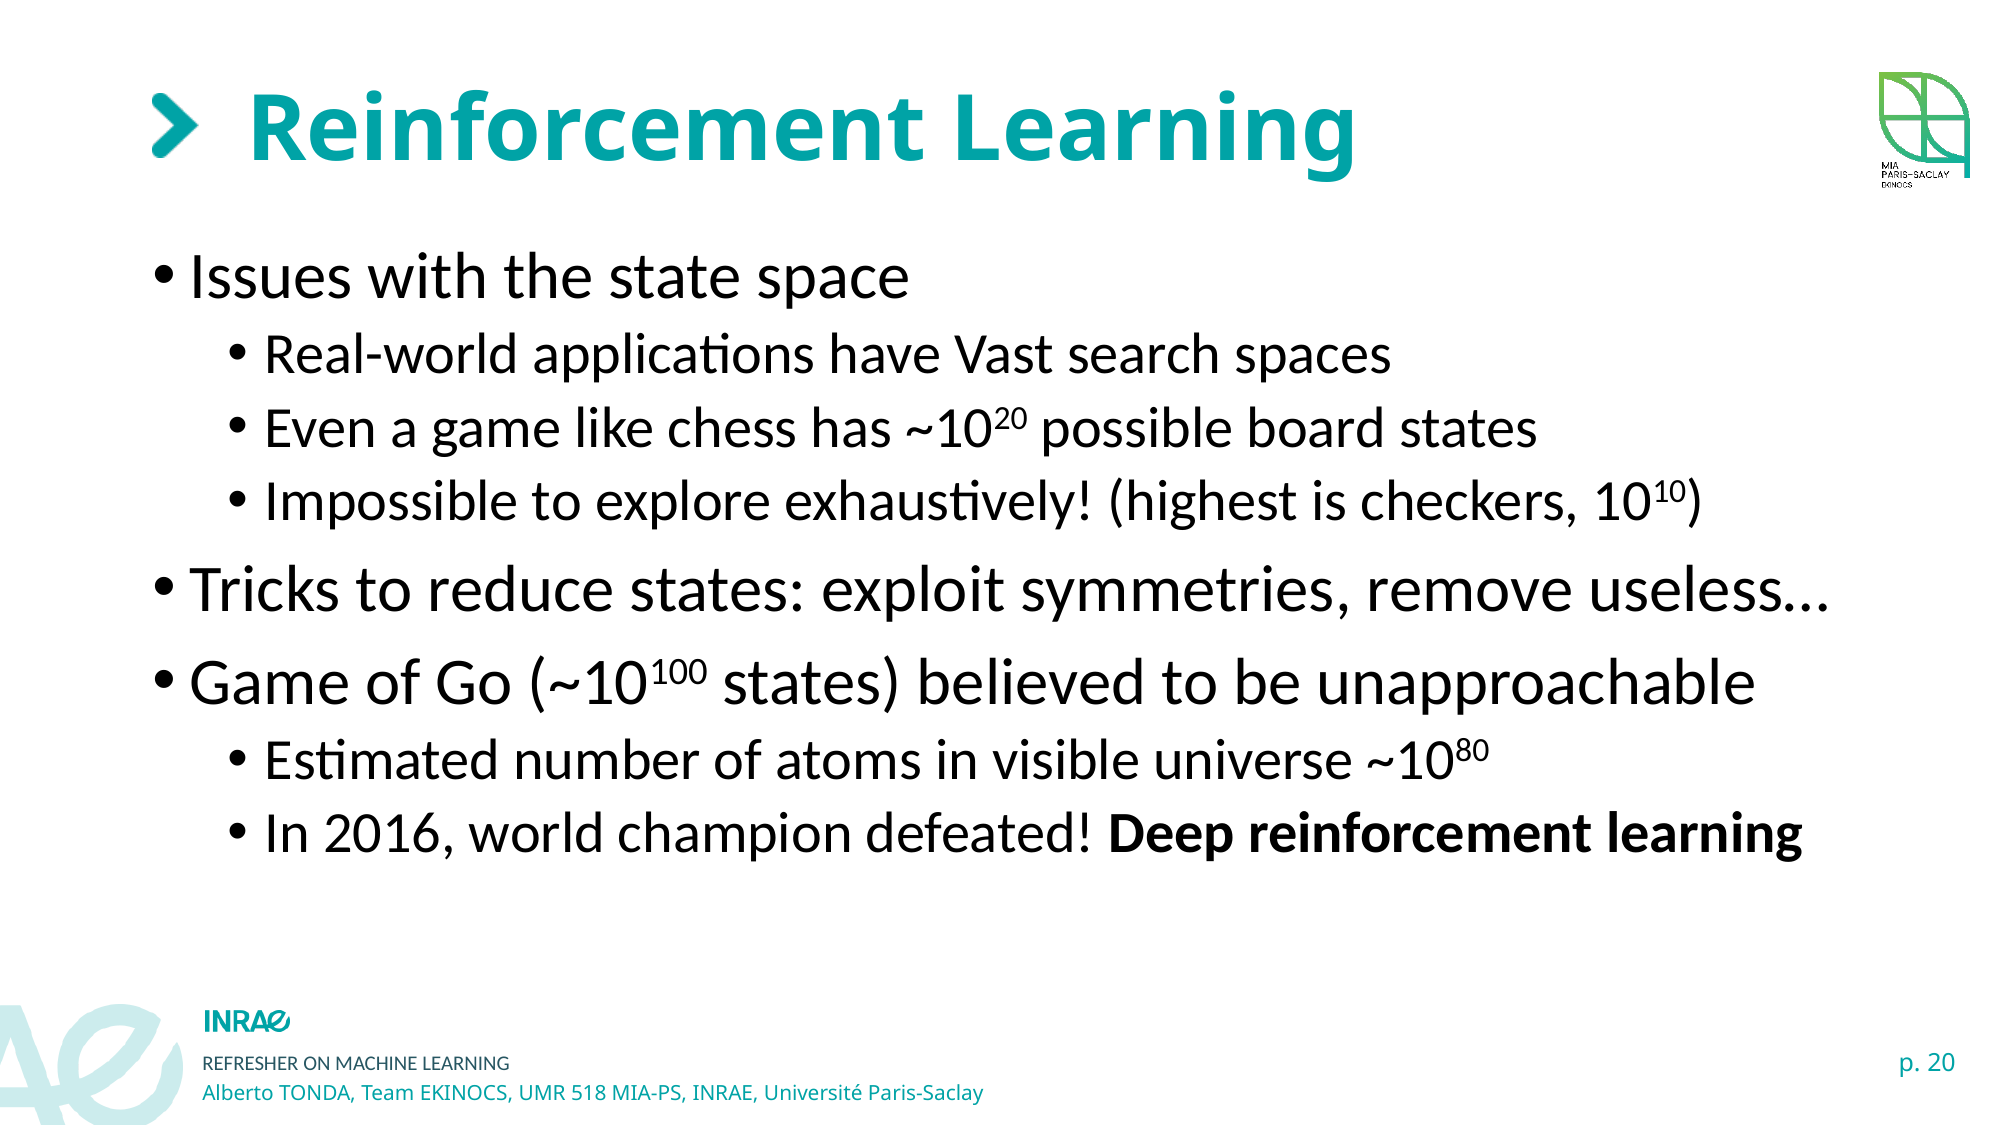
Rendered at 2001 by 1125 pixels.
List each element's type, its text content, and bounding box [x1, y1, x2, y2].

title Reinforcement Learning [137, 59, 1863, 203]
picture [0, 996, 329, 1125]
list Issues with the state space Real-world applications have Vast search spaces Even a game like chess has ~1020 possible board states Impossible to explore exhaustively! (highest is checkers, 1010) Tricks to reduce states: exploit symmetries, remove useless… Game of Go (~10100 states) believed to be unapproachable Estimated number of atoms in visible universe ~1080 In 2016, world champion defeated! Deep reinforcement learning [137, 233, 1863, 1001]
picture [152, 93, 200, 158]
picture [1862, 54, 1986, 205]
